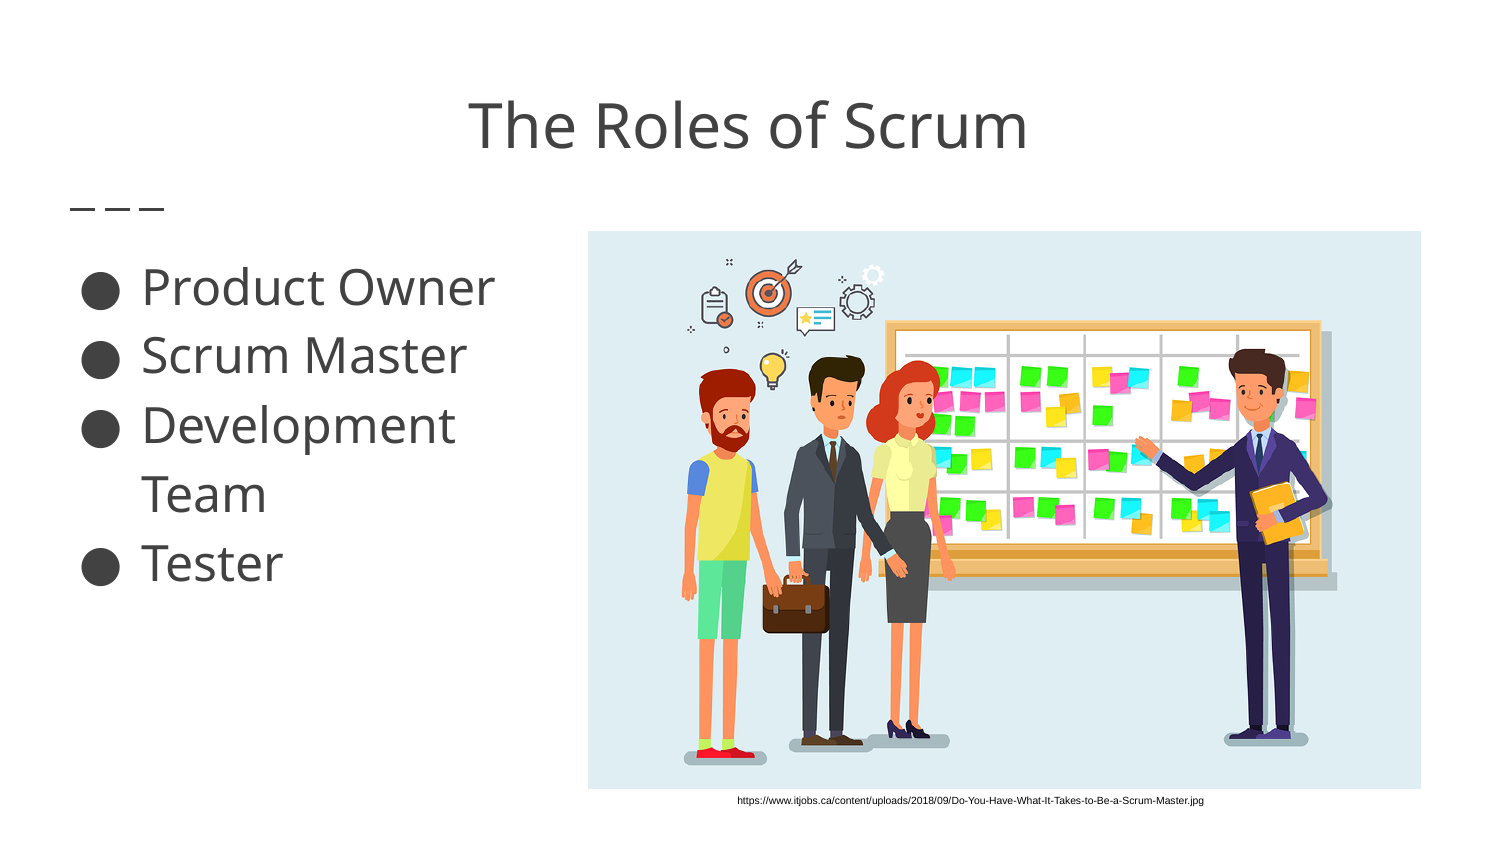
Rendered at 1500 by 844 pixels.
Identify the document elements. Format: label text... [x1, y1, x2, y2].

title The Roles of Scrum [51, 61, 1449, 182]
picture [587, 230, 1422, 789]
text_box https://www.itjobs.ca/content/uploads/2018/09/Do-You-Have-What-It-Takes-to-Be-a-Scrum-Master.jpg [722, 797, 1235, 814]
list Product Owner Scrum Master Development Team Tester [51, 231, 585, 740]
